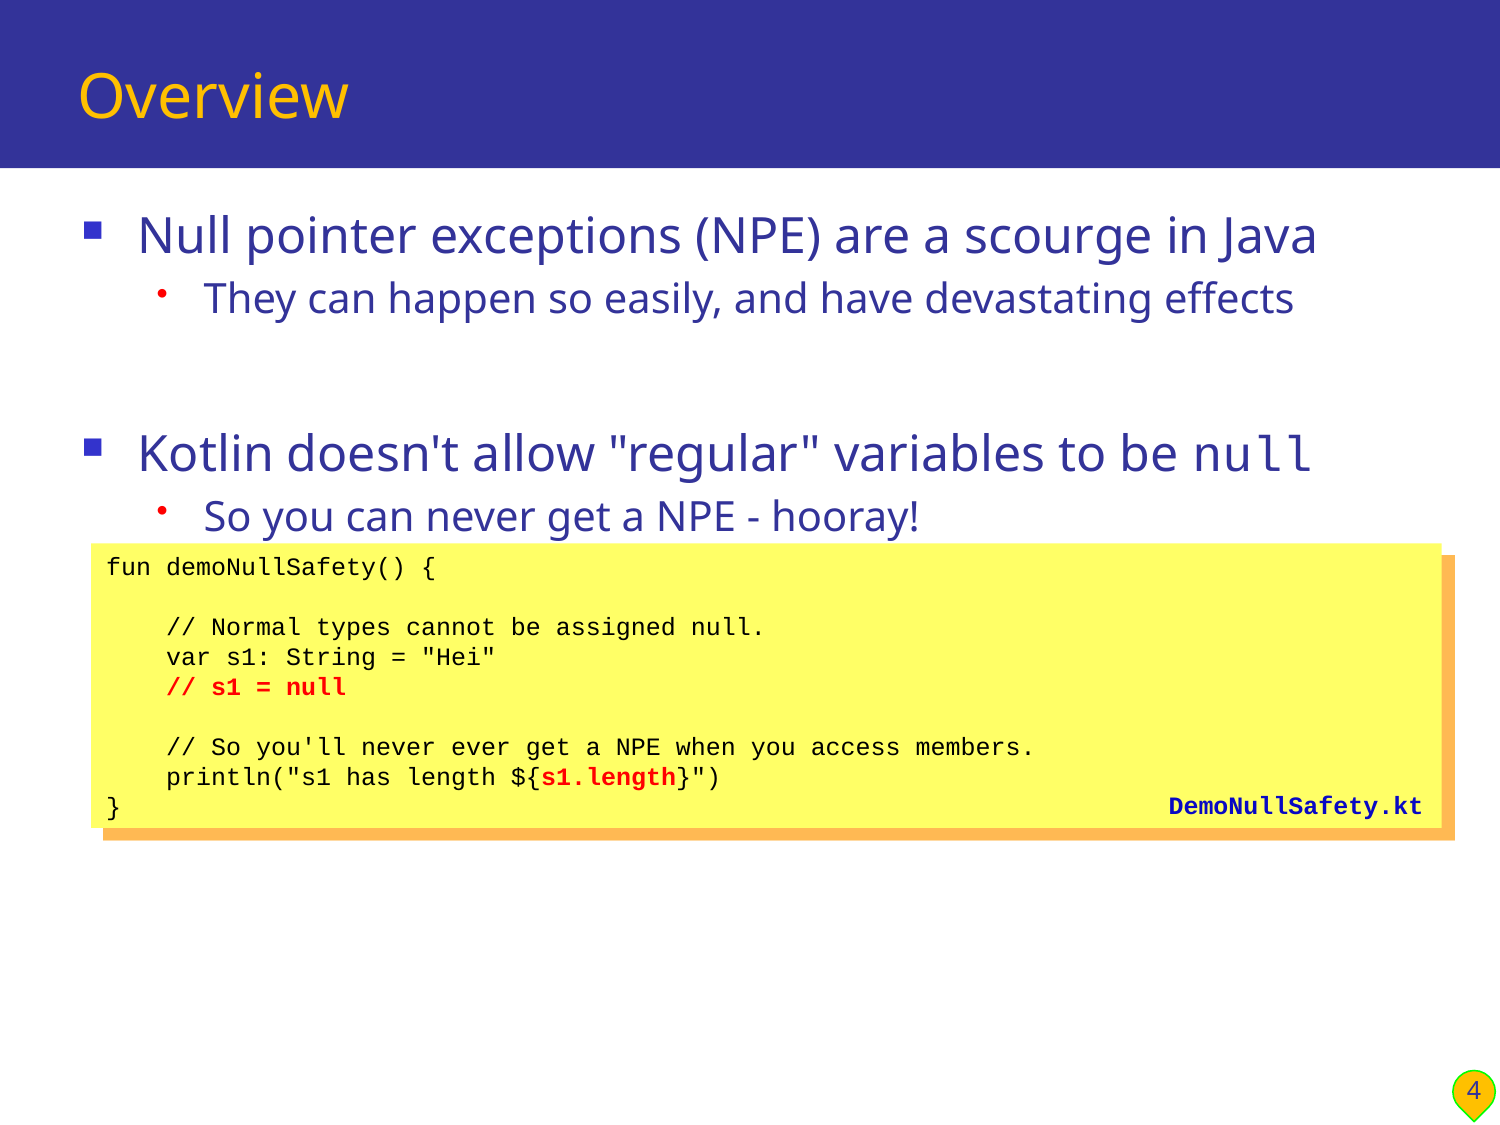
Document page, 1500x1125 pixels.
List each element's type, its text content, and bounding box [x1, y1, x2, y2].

title Overview [61, 24, 1465, 139]
text_box DemoNullSafety.kt [1153, 782, 1439, 827]
text_box fun demoNullSafety() { // Normal types cannot be assigned null. var s1: String = "Hei" // s1 = null // So you'll never ever get a NPE when you access members. println("s1 has length ${s1.length}") } [91, 543, 1442, 828]
footer 4 [1431, 1040, 1500, 1117]
list Null pointer exceptions (NPE) are a scourge in Java They can happen so easily, and have devastating effects Kotlin doesn't allow "regular" variables to be null So you can never get a NPE - hooray! [66, 196, 1460, 1007]
